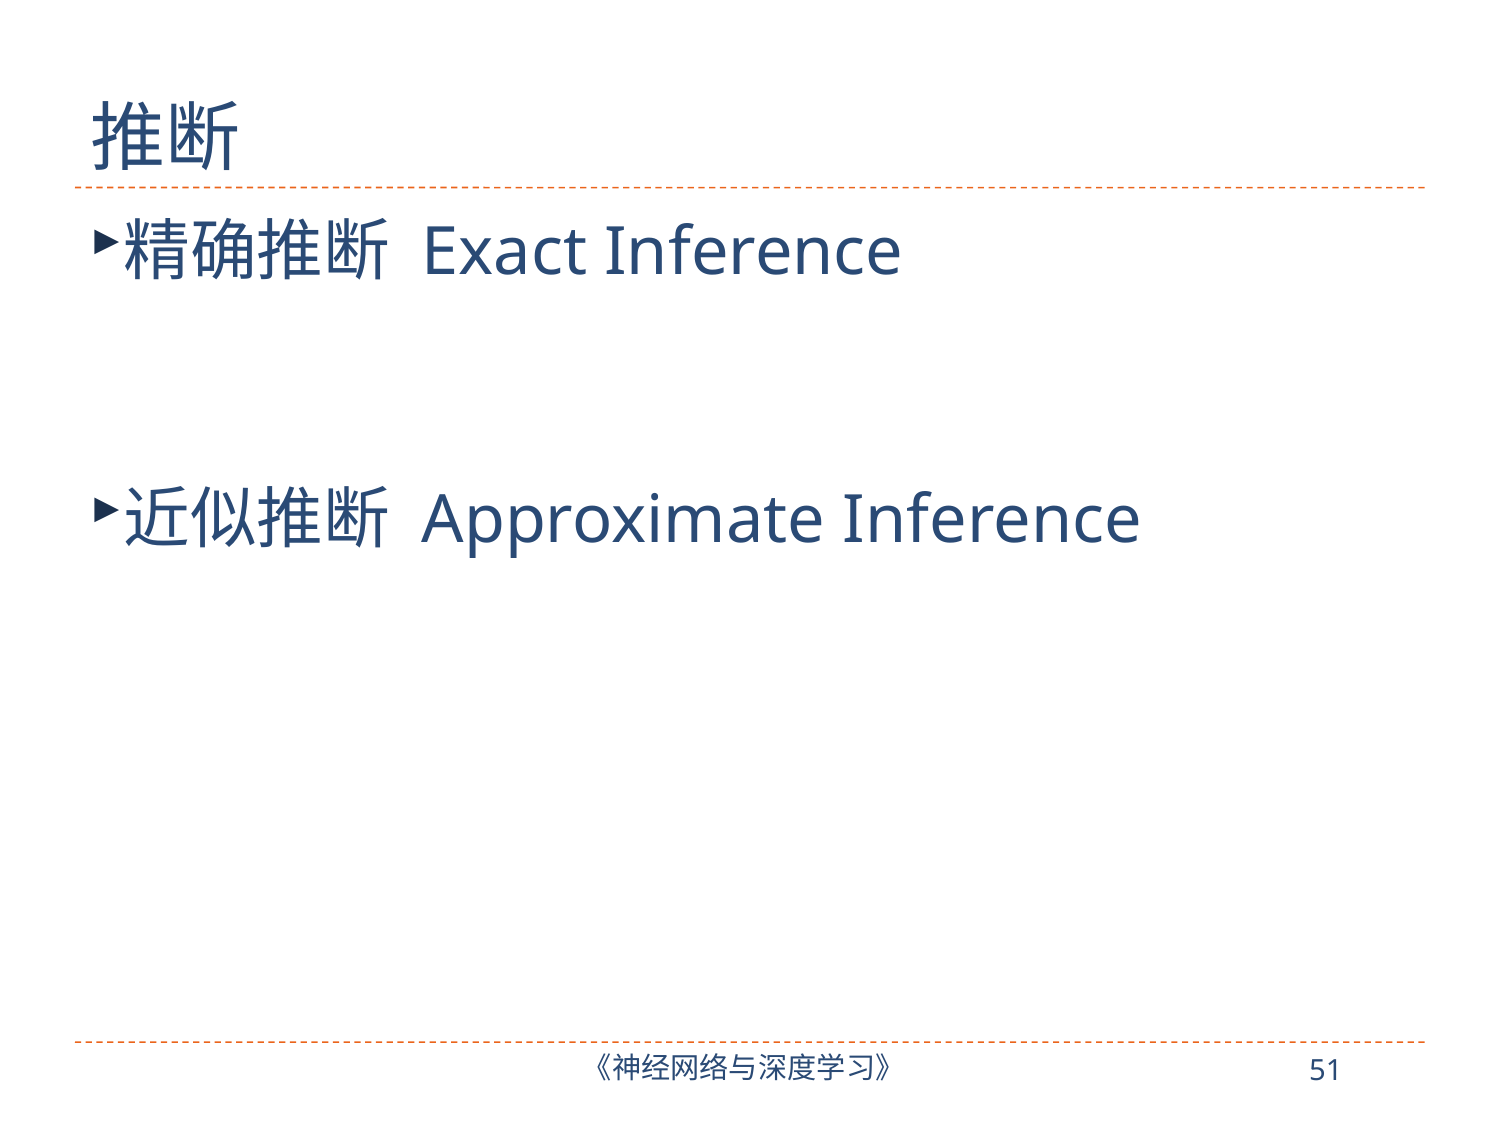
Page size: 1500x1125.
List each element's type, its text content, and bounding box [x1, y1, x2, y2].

list 精确推断 Exact Inference 近似推断 Approximate Inference [75, 200, 1425, 1010]
title 推断 [75, 24, 1425, 188]
